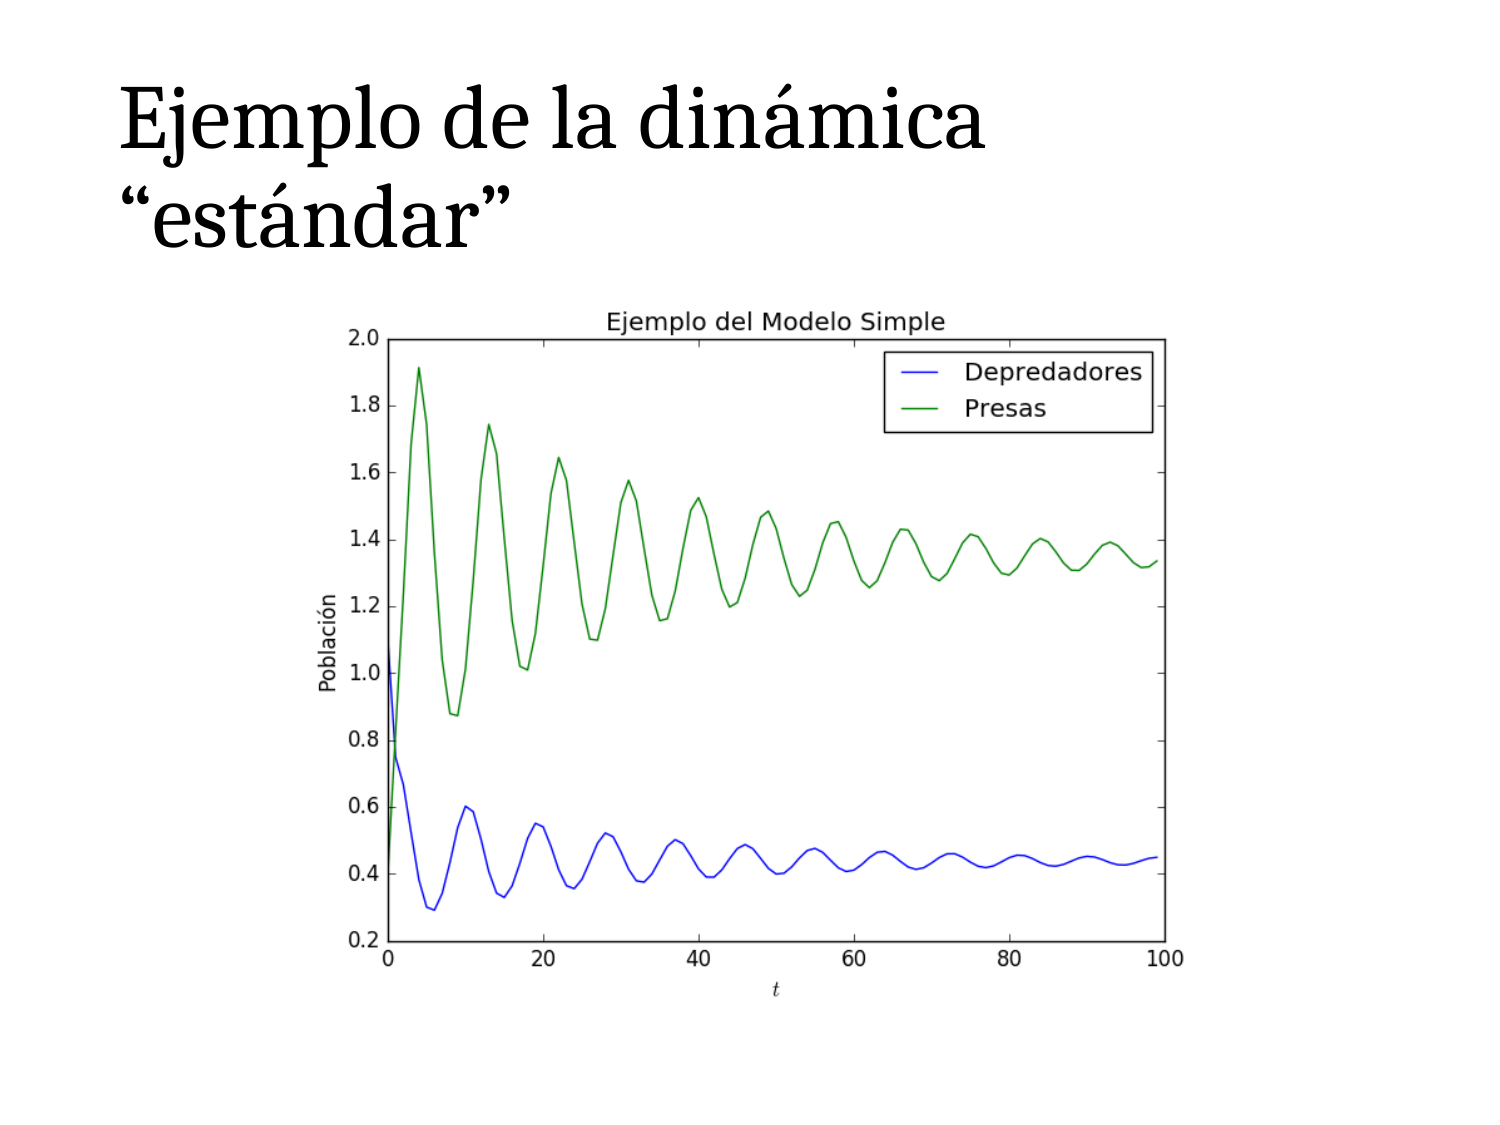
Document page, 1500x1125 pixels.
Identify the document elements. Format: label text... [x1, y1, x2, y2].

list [304, 299, 1196, 1014]
title Ejemplo de la dinámica “estándar” [103, 59, 1397, 278]
